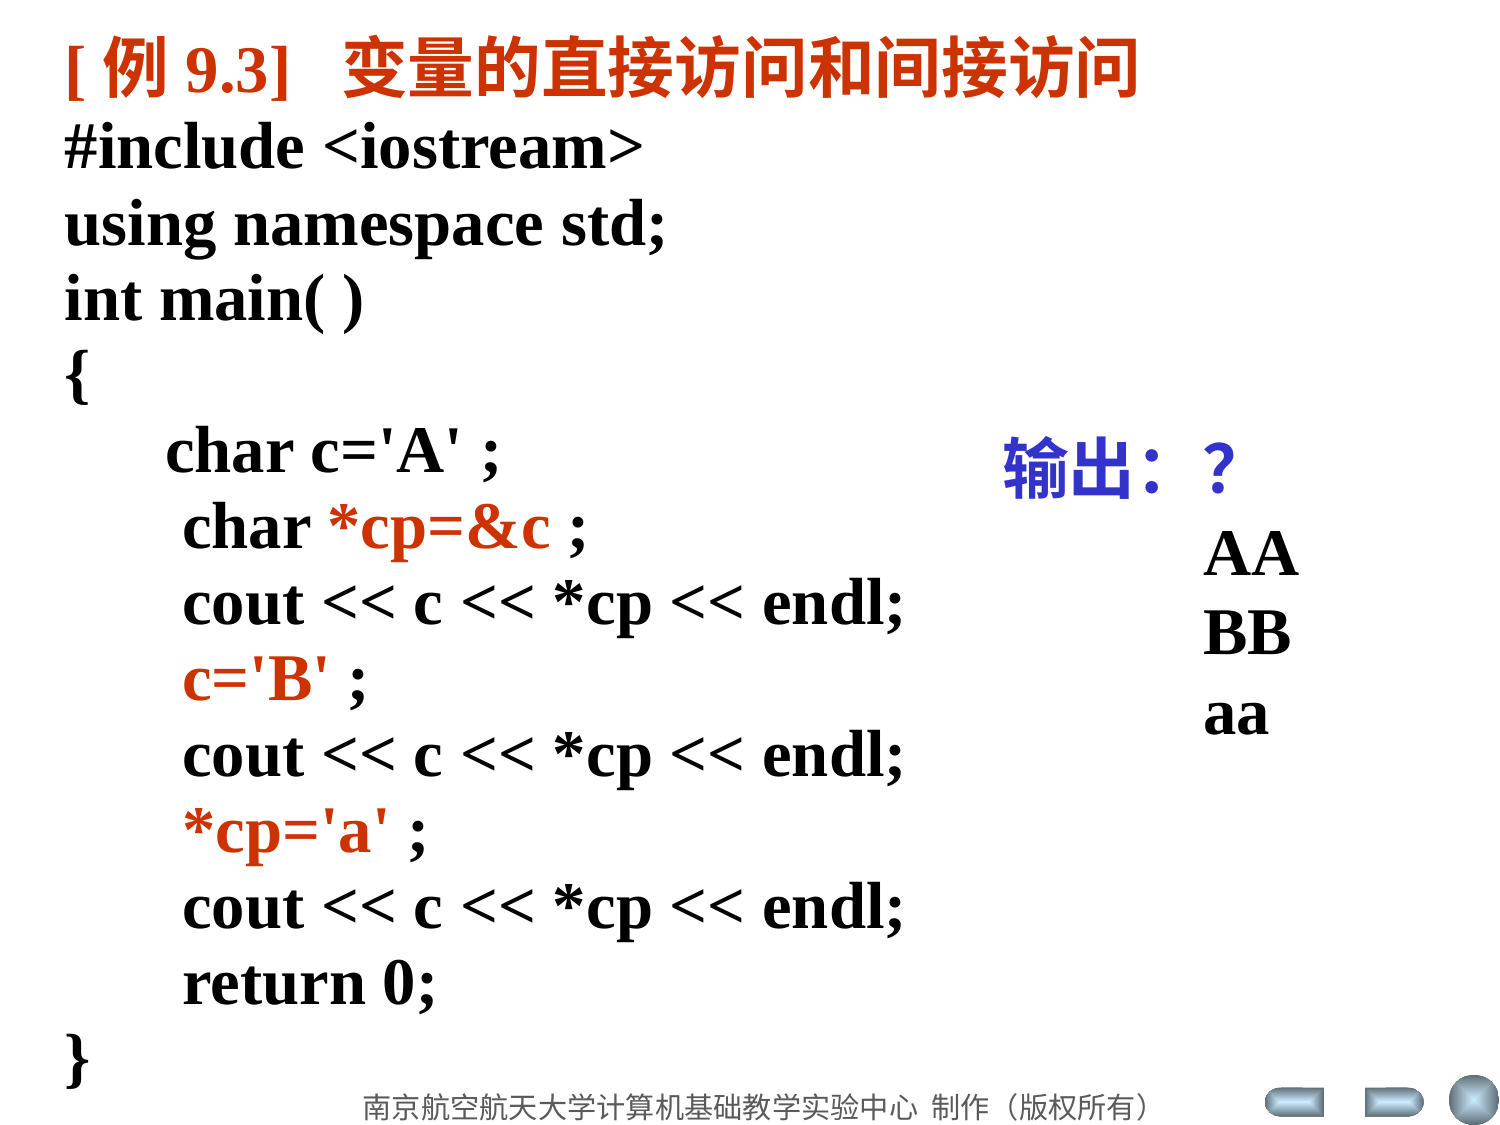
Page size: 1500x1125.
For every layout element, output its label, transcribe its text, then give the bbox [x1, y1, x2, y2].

text_box [例9.3] 变量的直接访问和间接访问 #include <iostream> using namespace std; int main( ) { char c='A' ; char *cp=&c ; cout << c << *cp << endl; c='B' ; cout << c << *cp << endl; *cp='a' ; cout << c << *cp << endl; return 0; } [50, 24, 1303, 1103]
text_box 输出：？ AA BB aa [987, 424, 1338, 756]
